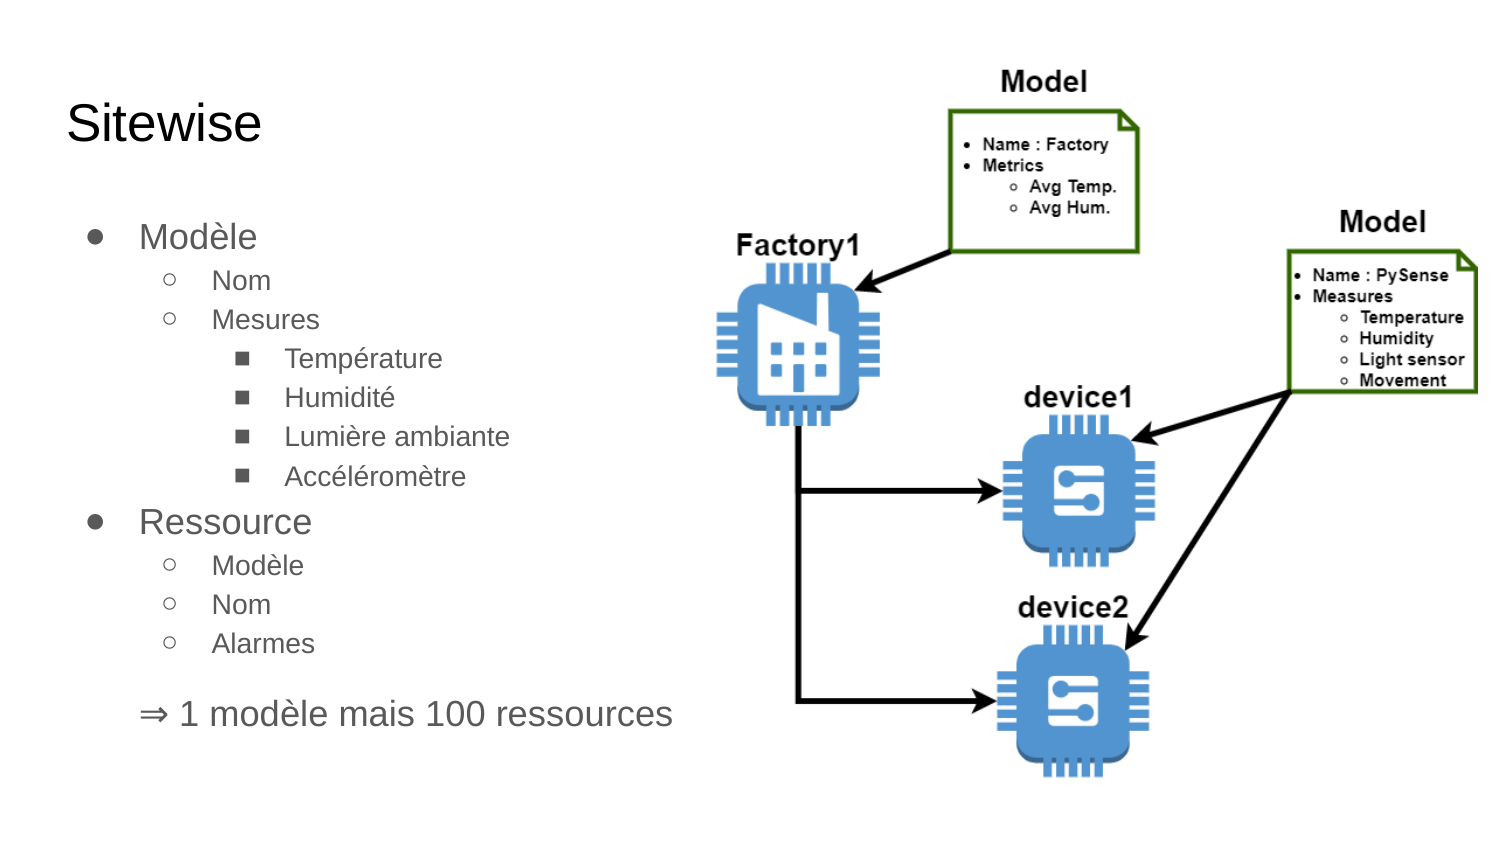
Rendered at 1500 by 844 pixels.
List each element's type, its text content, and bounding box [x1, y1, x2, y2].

list Modèle Nom Mesures Température Humidité Lumière ambiante Accéléromètre Ressource Modèle Nom Alarmes ⇒ 1 modèle mais 100 ressources [51, 192, 709, 753]
picture [714, 64, 1478, 780]
title Sitewise [51, 72, 709, 167]
